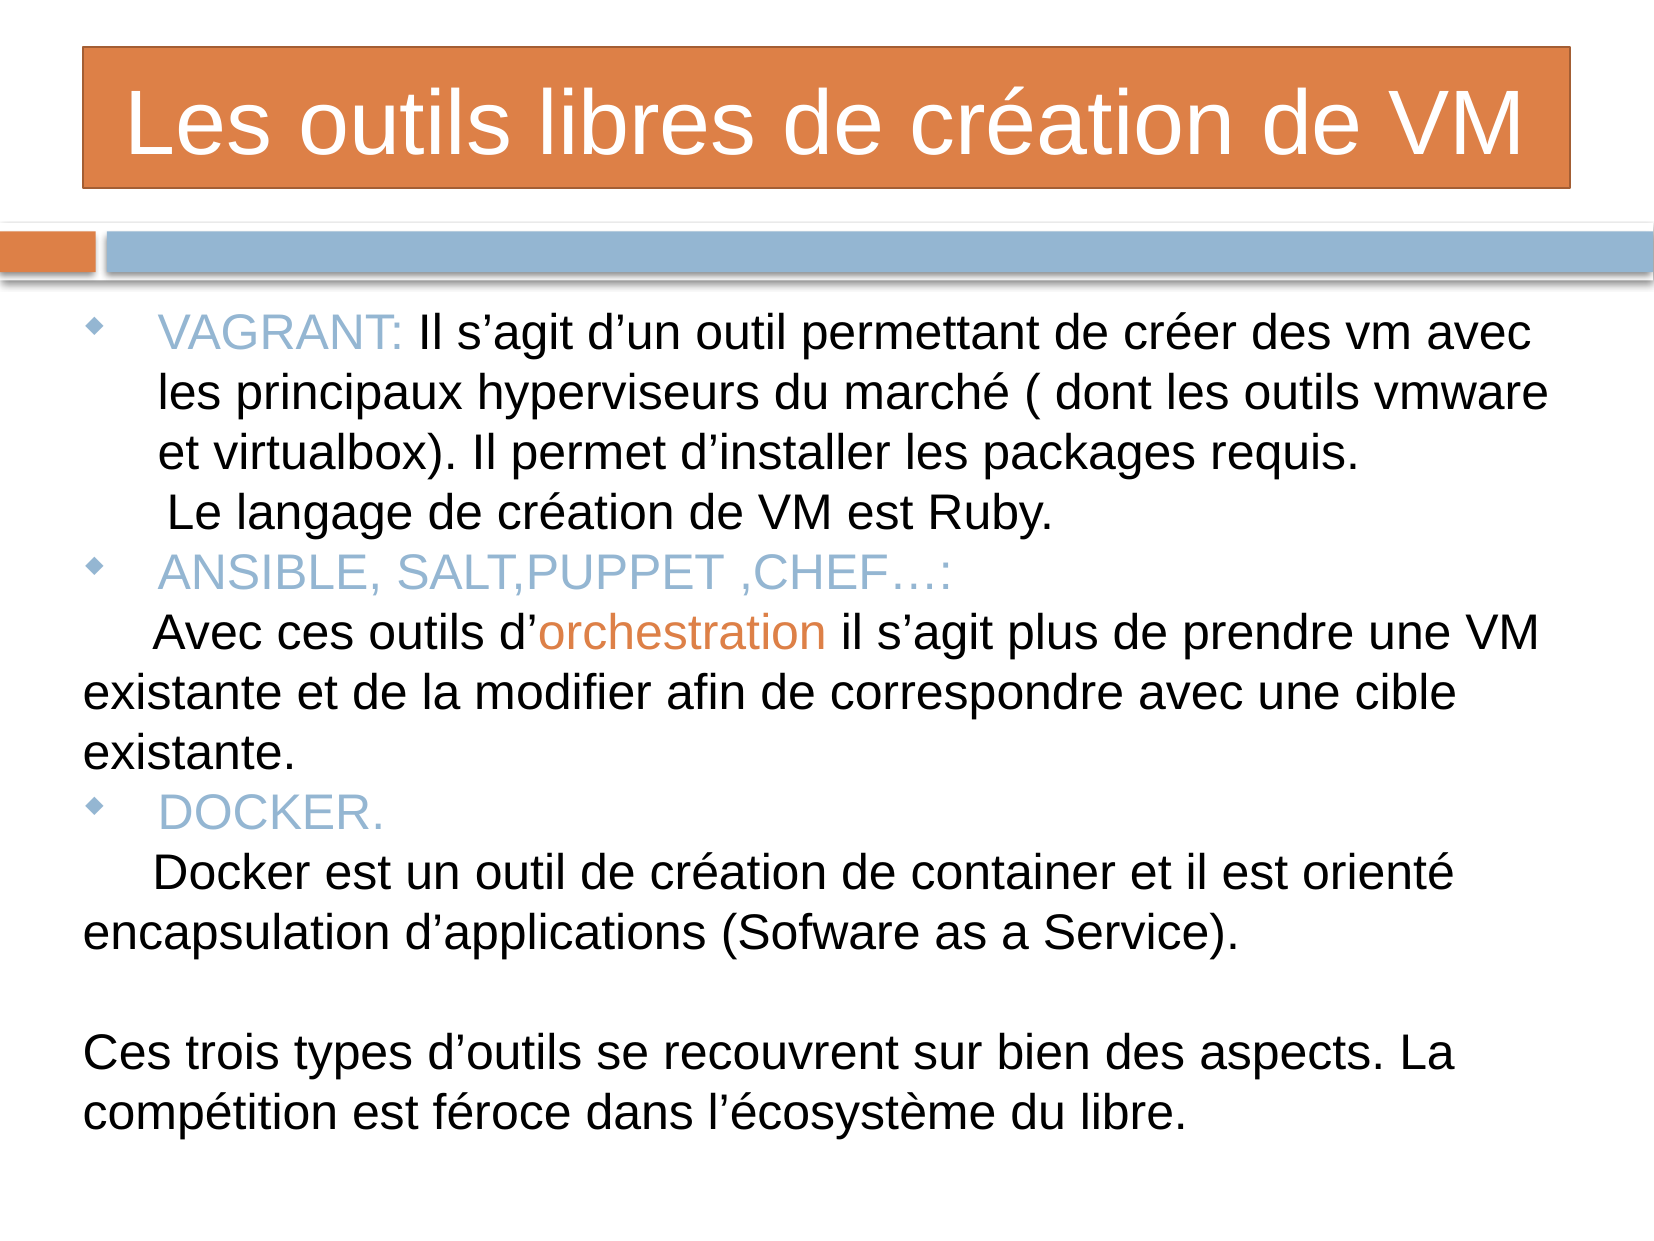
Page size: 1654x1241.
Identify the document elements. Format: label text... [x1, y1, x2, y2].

text_box Les outils libres de création de VM [82, 46, 1571, 189]
text_box VAGRANT: Il s’agit d’un outil permettant de créer des vm avec les principaux hyperviseurs du marché ( dont les outils vmware et virtualbox). Il permet d’installer les packages requis. Le langage de création de VM est Ruby. ANSIBLE, SALT,PUPPET ,CHEF…: Avec ces outils d’orchestration il s’agit plus de prendre une VM existante et de la modifier afin de correspondre avec une cible existante. DOCKER. Docker est un outil de création de container et il est orienté encapsulation d’applications (Sofware as a Service). Ces trois types d’outils se recouvrent sur bien des aspects. La compétition est féroce dans l’écosystème du libre. [82, 299, 1571, 1018]
